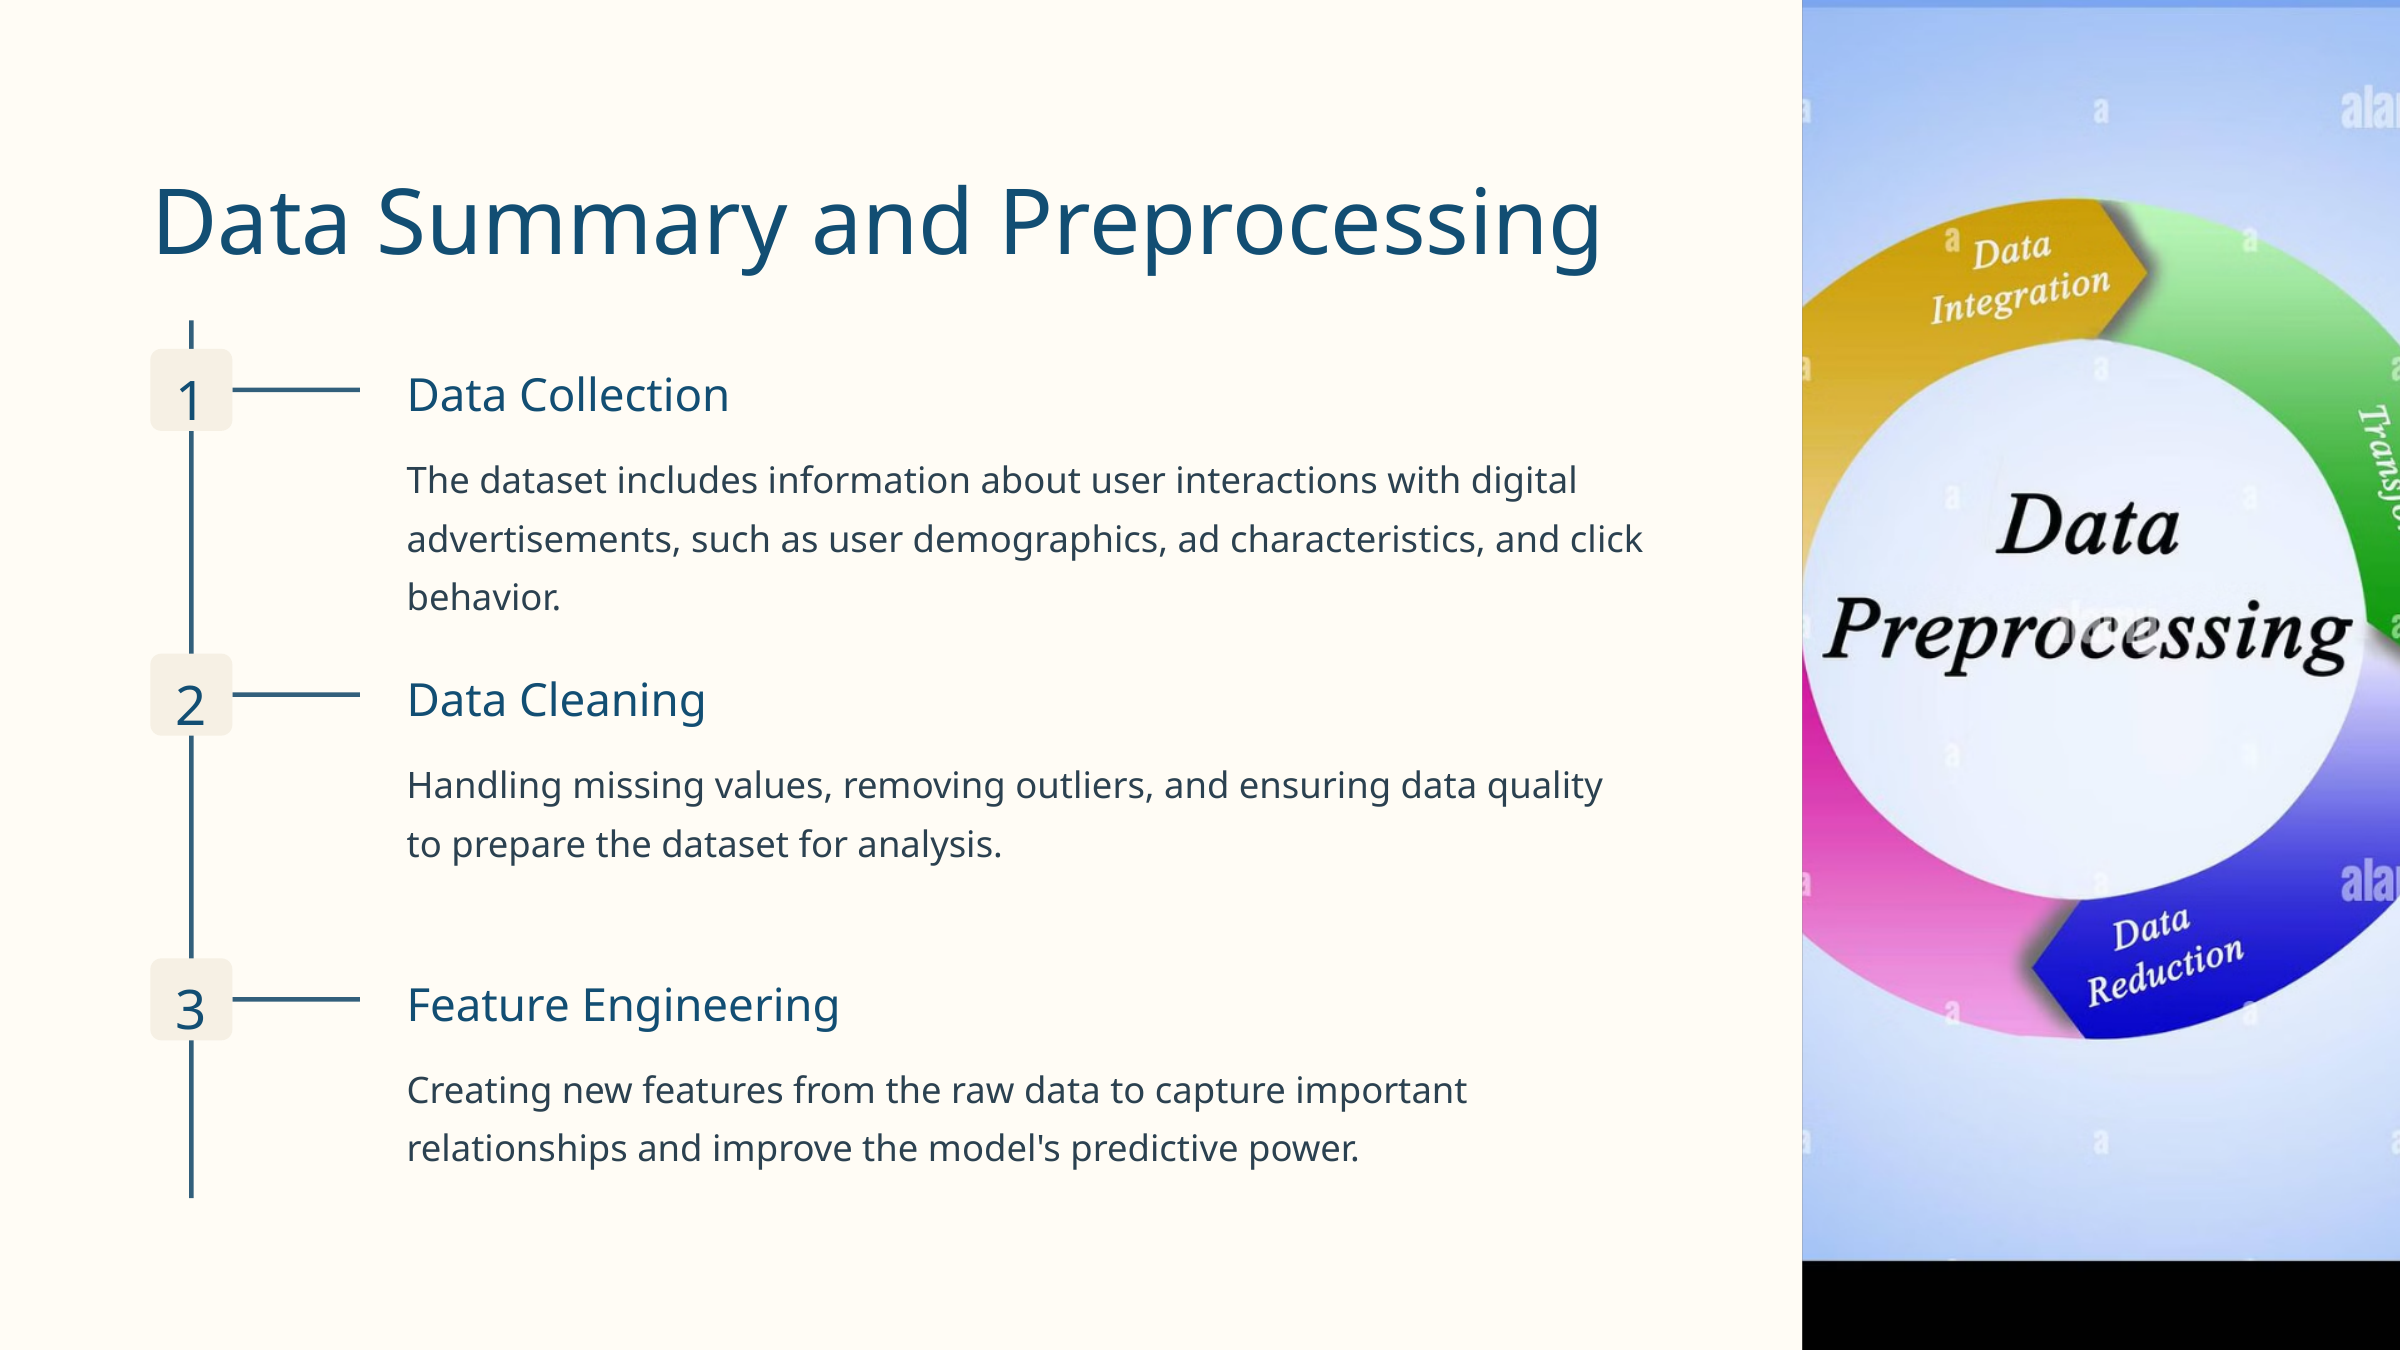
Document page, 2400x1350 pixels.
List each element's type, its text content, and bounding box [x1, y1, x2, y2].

text_box The dataset includes information about user interactions with digital advertisements, such as user demographics, ad characteristics, and click behavior. [391, 435, 1664, 553]
text_box [233, 692, 360, 697]
text_box Creating new features from the raw data to capture important relationships and improve the model's predictive power. [391, 1045, 1664, 1162]
text_box [189, 320, 194, 348]
text_box [150, 958, 233, 1041]
text_box [233, 387, 360, 393]
text_box 2 [176, 660, 207, 729]
text_box Handling missing values, removing outliers, and ensuring data quality to prepare the dataset for analysis. [391, 740, 1664, 857]
text_box [189, 736, 194, 958]
text_box Data Cleaning [391, 661, 848, 719]
text_box [150, 653, 233, 736]
text_box [150, 348, 233, 431]
picture [1801, 0, 2400, 1350]
text_box [189, 431, 194, 653]
text_box [233, 997, 360, 1002]
text_box 1 [178, 355, 205, 424]
text_box 3 [175, 965, 207, 1034]
text_box [0, 0, 1801, 1350]
text_box Data Collection [391, 356, 848, 414]
text_box Feature Engineering [391, 966, 848, 1024]
text_box [189, 1041, 194, 1199]
text_box Data Summary and Preprocessing [136, 151, 1649, 266]
